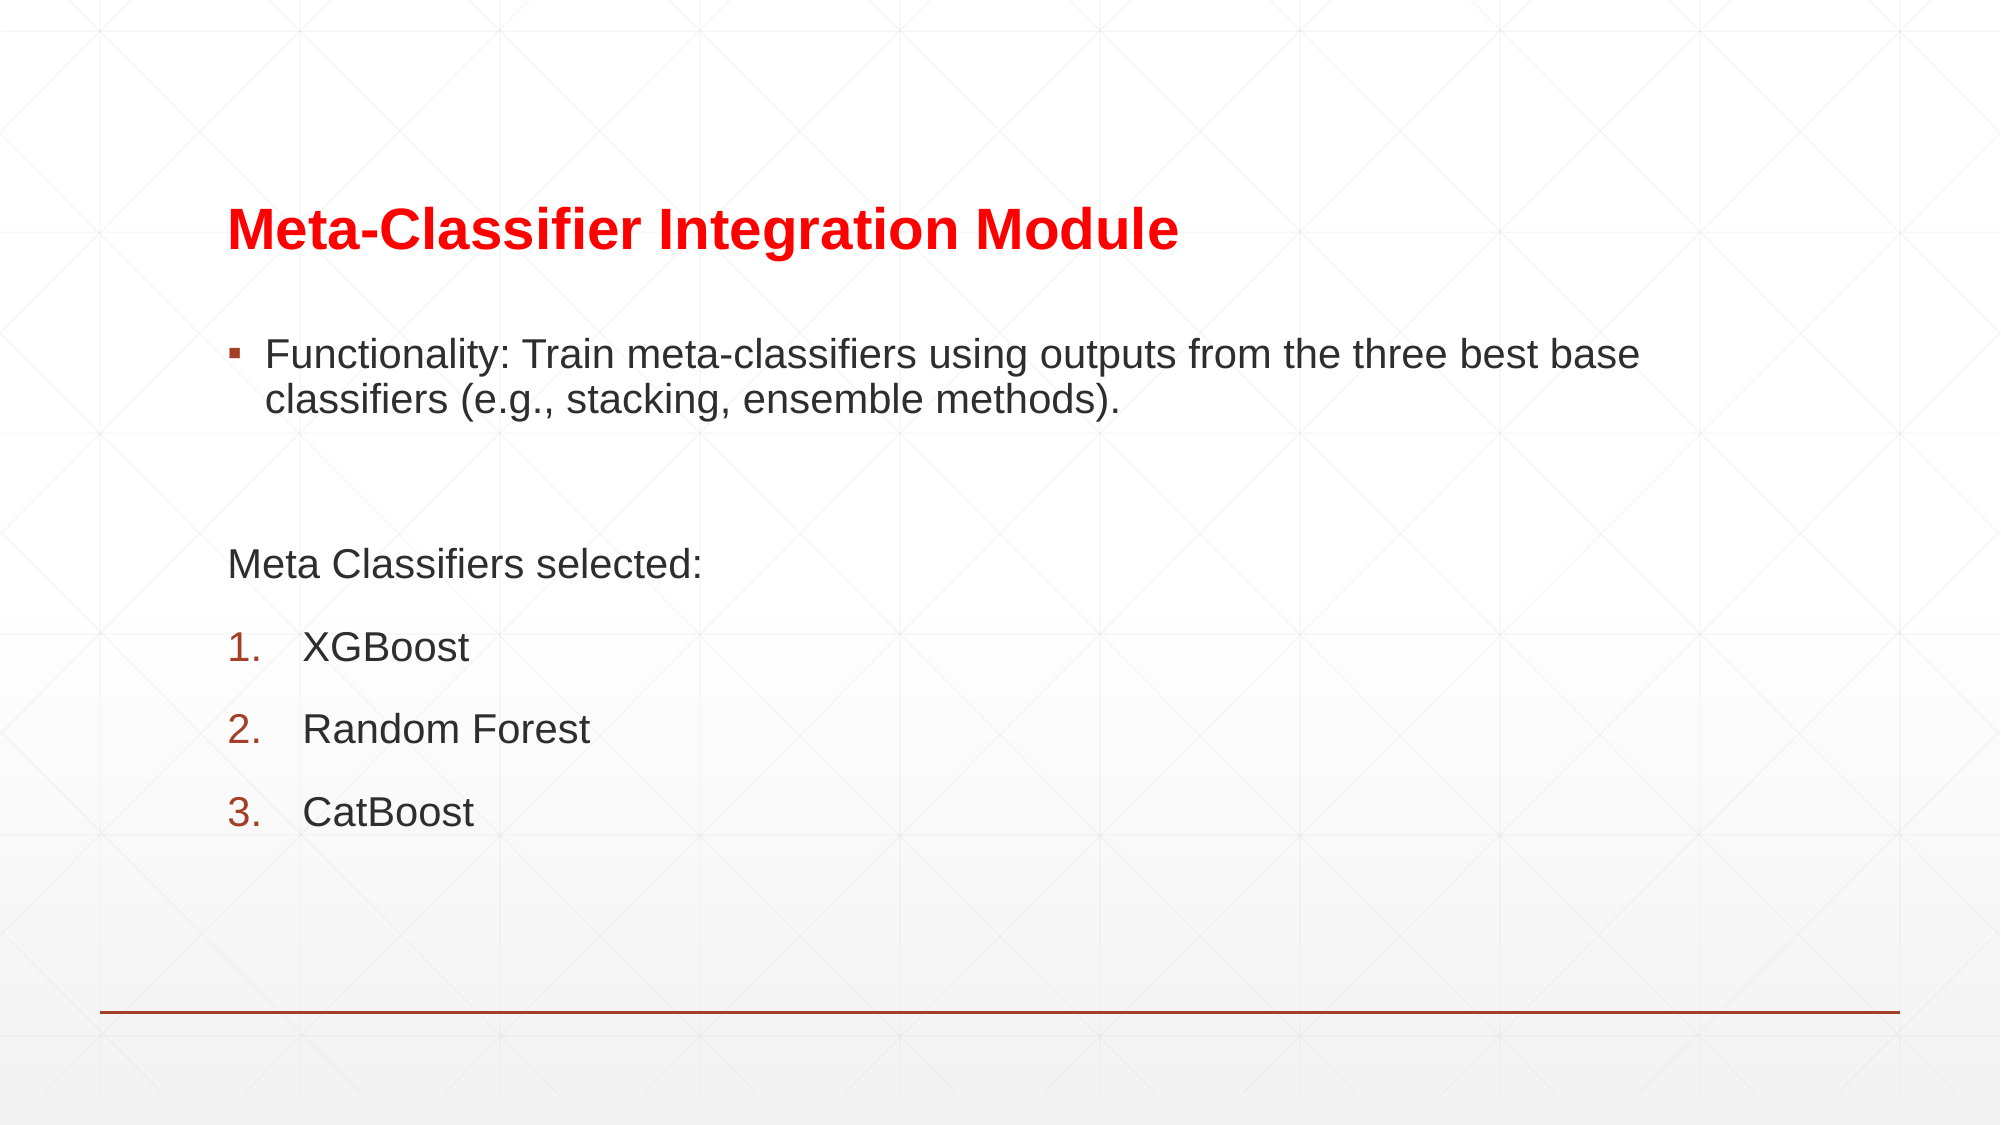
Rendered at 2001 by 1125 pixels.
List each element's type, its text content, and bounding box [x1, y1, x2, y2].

list Functionality: Train meta-classifiers using outputs from the three best base classifiers (e.g., stacking, ensemble methods). Meta Classifiers selected: XGBoost Random Forest CatBoost [212, 324, 1788, 950]
title Meta-Classifier Integration Module [212, 82, 1788, 271]
